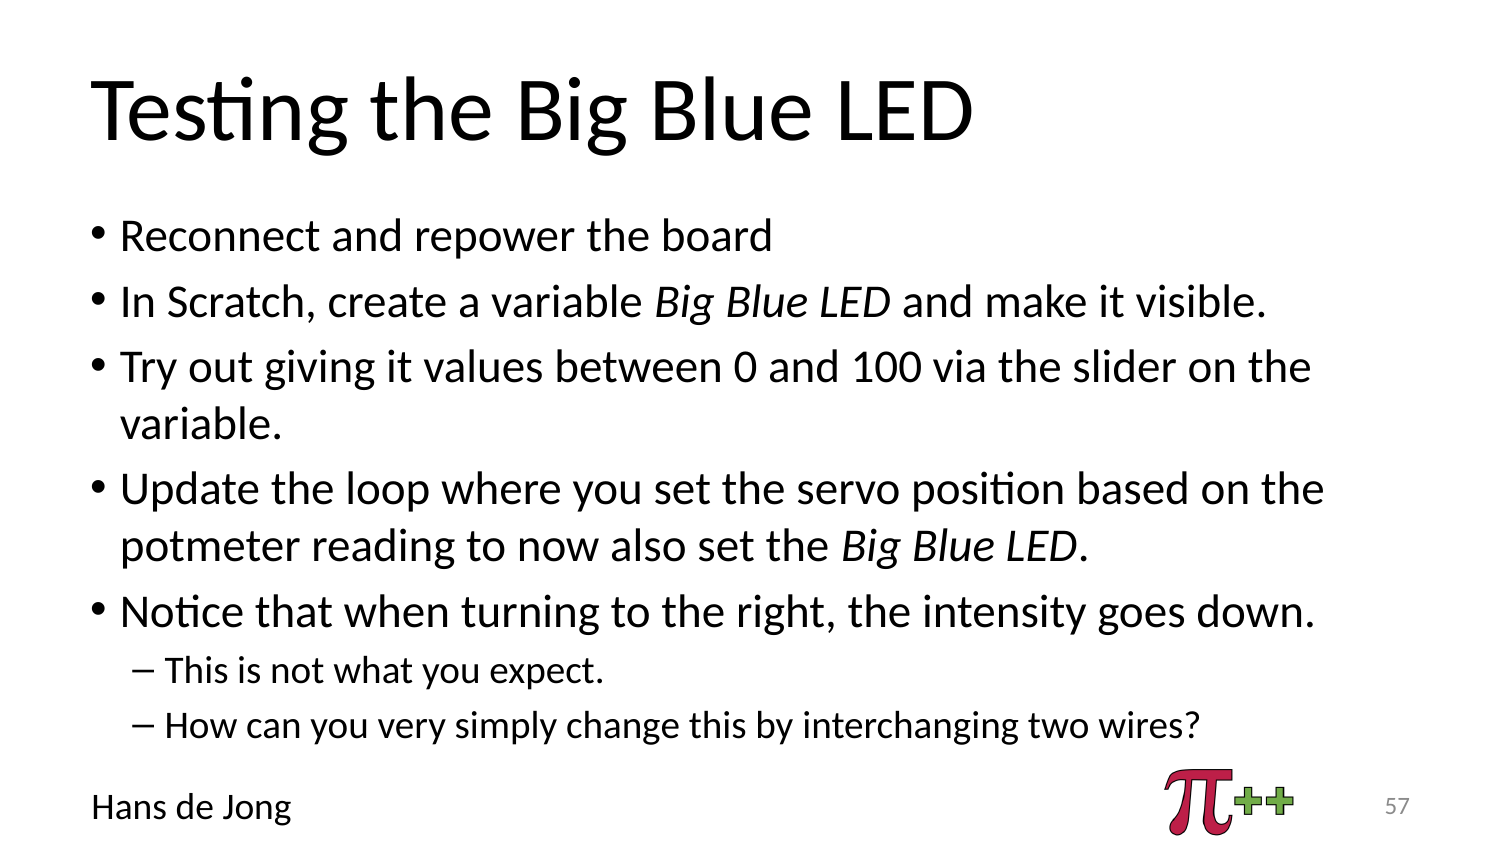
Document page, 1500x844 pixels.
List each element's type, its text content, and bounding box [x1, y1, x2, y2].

list Reconnect and repower the board In Scratch, create a variable Big Blue LED and make it visible. Try out giving it values between 0 and 100 via the slider on the variable. Update the loop where you set the servo position based on the potmeter reading to now also set the Big Blue LED. Notice that when turning to the right, the intensity goes down. This is not what you expect. How can you very simply change this by interchanging two wires? [75, 196, 1425, 754]
title Testing the Big Blue LED [75, 33, 1425, 175]
picture [1163, 768, 1294, 836]
slide_number 57 [1340, 782, 1425, 827]
